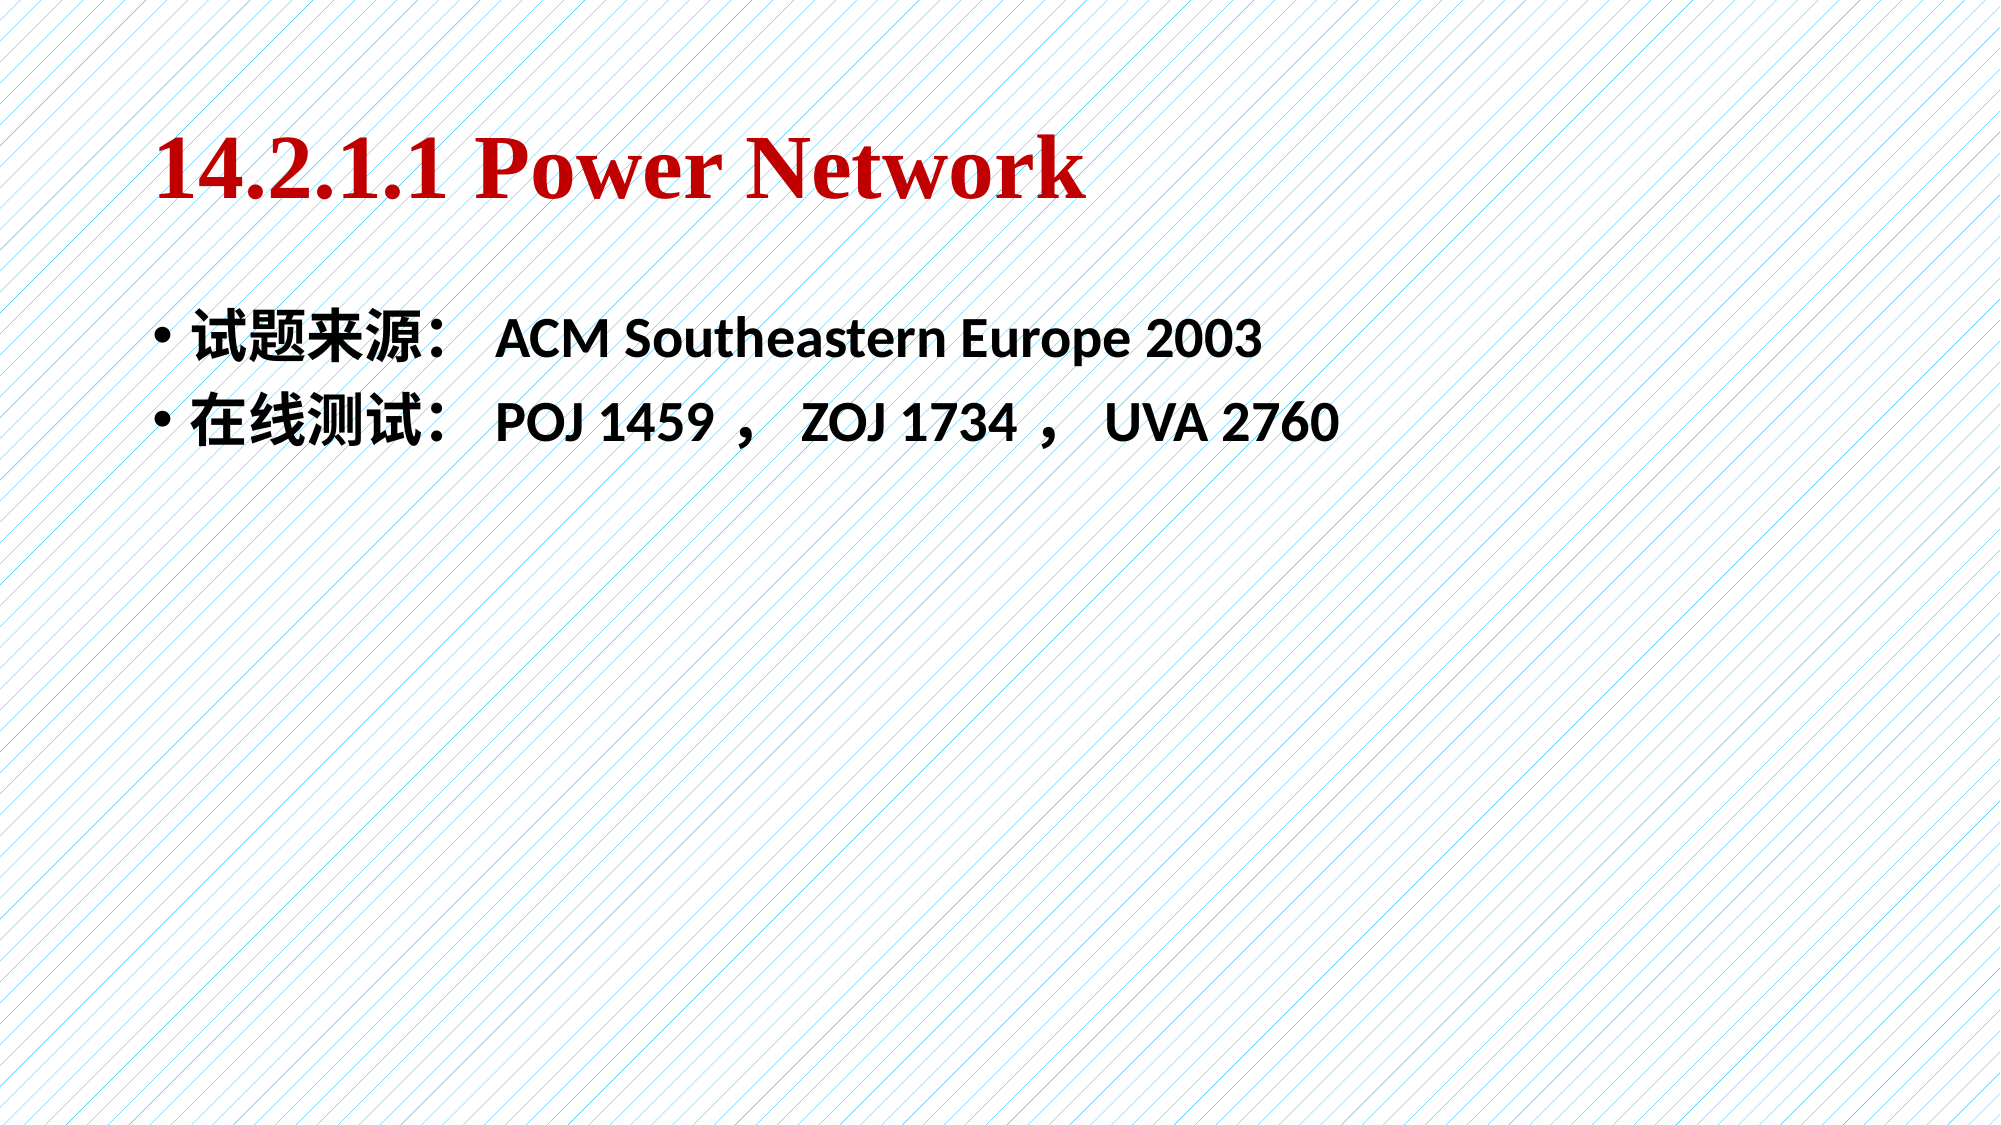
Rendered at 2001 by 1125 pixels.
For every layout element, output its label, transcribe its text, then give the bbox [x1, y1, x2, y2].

picture [1863, 69, 2000, 207]
picture [0, 196, 137, 335]
picture [599, 278, 621, 299]
picture [0, 803, 137, 941]
picture [1686, 278, 1708, 299]
picture [546, 0, 606, 59]
picture [641, 278, 663, 299]
picture [1613, 1014, 1725, 1125]
picture [1832, 278, 1855, 299]
picture [1863, 319, 2000, 458]
picture [1435, 278, 1457, 299]
picture [0, 489, 137, 627]
picture [891, 278, 914, 299]
picture [1466, 1014, 1578, 1125]
picture [233, 1014, 345, 1125]
picture [1811, 278, 1834, 299]
picture [1247, 278, 1269, 299]
picture [1905, 1030, 2000, 1125]
picture [1633, 0, 1693, 59]
picture [1738, 0, 1798, 59]
picture [337, 0, 397, 59]
picture [703, 278, 726, 299]
picture [1351, 278, 1374, 299]
picture [1080, 278, 1102, 299]
picture [1728, 278, 1750, 299]
picture [1863, 361, 2000, 499]
picture [871, 278, 893, 299]
picture [149, 1014, 261, 1125]
picture [902, 1014, 1014, 1125]
picture [1863, 236, 2000, 374]
picture [1863, 257, 2000, 395]
picture [1780, 0, 1840, 59]
picture [1048, 1014, 1160, 1125]
picture [1863, 403, 2000, 541]
picture [1843, 968, 2000, 1125]
picture [295, 0, 355, 59]
picture [1821, 0, 1882, 59]
picture [1236, 1014, 1348, 1125]
picture [1320, 0, 1380, 59]
picture [944, 1014, 1056, 1125]
picture [1194, 0, 1254, 59]
picture [1477, 278, 1499, 299]
picture [1006, 0, 1066, 59]
picture [1853, 152, 2000, 299]
picture [128, 1014, 241, 1125]
picture [1759, 884, 2000, 1125]
picture [233, 0, 293, 59]
picture [1121, 278, 1144, 299]
picture [1184, 278, 1206, 299]
picture [504, 0, 565, 59]
picture [45, 1014, 157, 1125]
picture [1550, 0, 1610, 59]
picture [1863, 508, 2000, 646]
picture [1623, 278, 1645, 299]
picture [421, 1014, 533, 1125]
picture [1592, 1014, 1704, 1125]
picture [139, 278, 161, 299]
picture [1863, 821, 2000, 959]
picture [1320, 1014, 1432, 1125]
picture [452, 278, 475, 299]
picture [985, 1014, 1098, 1125]
picture [1101, 278, 1123, 299]
picture [1863, 340, 2000, 479]
picture [766, 278, 788, 299]
picture [0, 761, 137, 899]
picture [745, 278, 767, 299]
picture [432, 278, 454, 299]
picture [1863, 696, 2000, 834]
picture [0, 719, 137, 857]
picture [202, 278, 224, 299]
picture [1361, 0, 1422, 59]
picture [254, 1014, 366, 1125]
picture [1414, 278, 1436, 299]
picture [0, 0, 63, 63]
picture [1571, 0, 1631, 59]
picture [1602, 278, 1625, 299]
picture [0, 0, 42, 42]
picture [630, 1014, 742, 1125]
picture [1404, 1014, 1516, 1125]
picture [1801, 926, 2000, 1125]
picture [1926, 1051, 2000, 1125]
picture [1268, 278, 1290, 299]
picture [1654, 1014, 1767, 1125]
picture [0, 238, 137, 376]
picture [0, 573, 137, 711]
picture [0, 217, 137, 355]
picture [1947, 1072, 2000, 1125]
picture [494, 278, 517, 299]
picture [0, 364, 137, 502]
picture [1863, 0, 1923, 60]
picture [996, 278, 1018, 299]
picture [212, 0, 272, 59]
picture [1863, 382, 2000, 520]
picture [421, 0, 481, 59]
picture [149, 0, 209, 59]
picture [567, 1014, 680, 1125]
picture [1289, 278, 1311, 299]
picture [923, 1014, 1035, 1125]
picture [1863, 842, 2000, 980]
picture [274, 0, 335, 59]
picture [1445, 0, 1505, 59]
picture [1863, 654, 2000, 792]
picture [1654, 0, 1714, 59]
picture [24, 1012, 137, 1125]
picture [922, 0, 983, 59]
picture [515, 278, 537, 299]
picture [1863, 215, 2000, 353]
picture [1111, 0, 1171, 59]
picture [1424, 0, 1484, 59]
picture [473, 278, 496, 299]
picture [0, 71, 137, 209]
picture [693, 1014, 805, 1125]
picture [1487, 1014, 1599, 1125]
picture [1863, 466, 2000, 604]
picture [1738, 1014, 1850, 1125]
picture [1498, 278, 1520, 299]
picture [0, 385, 137, 523]
picture [1257, 0, 1317, 59]
picture [1863, 110, 2000, 249]
picture [536, 278, 558, 299]
picture [1048, 0, 1108, 59]
picture [296, 1014, 408, 1125]
picture [275, 1014, 387, 1125]
picture [1863, 717, 2000, 855]
picture [578, 278, 600, 299]
picture [0, 656, 137, 795]
picture [1017, 278, 1039, 299]
picture [1863, 988, 2000, 1125]
picture [0, 886, 137, 1024]
picture [1863, 0, 1986, 123]
picture [0, 865, 137, 1004]
picture [107, 1014, 220, 1125]
picture [1508, 0, 1568, 59]
picture [1581, 278, 1604, 299]
picture [264, 278, 287, 299]
picture [0, 0, 188, 188]
picture [1863, 800, 2000, 939]
picture [0, 134, 137, 272]
picture [797, 1014, 909, 1125]
picture [567, 0, 627, 59]
picture [1863, 27, 2000, 165]
picture [985, 0, 1045, 59]
picture [483, 0, 544, 59]
picture [1863, 0, 1944, 81]
picture [0, 907, 137, 1045]
picture [3, 991, 137, 1125]
picture [1800, 0, 1861, 59]
picture [1842, 0, 1903, 59]
picture [829, 278, 851, 299]
picture [776, 0, 836, 59]
picture [1863, 299, 2000, 437]
picture [411, 278, 433, 299]
picture [1278, 0, 1338, 59]
picture [1863, 89, 2000, 228]
picture [1163, 278, 1186, 299]
picture [620, 278, 642, 299]
picture [66, 1014, 178, 1125]
picture [0, 970, 137, 1108]
picture [1403, 0, 1463, 59]
picture [588, 0, 648, 59]
picture [1884, 1009, 2000, 1125]
picture [850, 278, 872, 299]
picture [1529, 0, 1589, 59]
picture [358, 1014, 470, 1125]
picture [1863, 549, 2000, 688]
picture [1644, 278, 1666, 299]
picture [86, 1014, 199, 1125]
picture [1863, 591, 2000, 729]
picture [0, 322, 137, 460]
picture [1717, 0, 1777, 59]
picture [0, 0, 105, 105]
picture [1863, 779, 2000, 918]
picture [1560, 278, 1583, 299]
picture [1090, 0, 1150, 59]
picture [0, 259, 137, 397]
picture [1152, 0, 1213, 59]
picture [692, 0, 753, 59]
picture [160, 278, 182, 299]
picture [1863, 173, 2000, 311]
picture [1215, 1014, 1328, 1125]
picture [0, 928, 137, 1066]
picture [0, 552, 137, 690]
picture [1174, 1014, 1286, 1125]
picture [316, 1014, 429, 1125]
picture [839, 1014, 951, 1125]
picture [975, 278, 997, 299]
picture [0, 278, 140, 418]
picture [0, 0, 126, 126]
picture [1153, 1014, 1265, 1125]
picture [1038, 278, 1060, 299]
picture [0, 0, 146, 146]
picture [713, 0, 774, 59]
picture [243, 278, 266, 299]
picture [0, 782, 137, 920]
picture [253, 0, 314, 59]
picture [1863, 445, 2000, 583]
picture [400, 1014, 512, 1125]
picture [1111, 1014, 1223, 1125]
picture [0, 426, 137, 565]
picture [1863, 612, 2000, 750]
picture [808, 278, 830, 299]
picture [0, 301, 137, 439]
picture [1863, 48, 2000, 186]
picture [1331, 278, 1353, 299]
picture [525, 1014, 638, 1125]
picture [379, 0, 439, 59]
picture [1863, 6, 2000, 144]
picture [1519, 278, 1541, 299]
picture [0, 468, 137, 606]
picture [358, 0, 418, 59]
picture [1749, 278, 1771, 299]
picture [1675, 1014, 1788, 1125]
picture [170, 1014, 282, 1125]
title 14.2.1.1 Power Network [137, 59, 1863, 278]
picture [1863, 758, 2000, 897]
picture [755, 0, 815, 59]
picture [1863, 675, 2000, 813]
picture [1863, 570, 2000, 709]
picture [1863, 131, 2000, 270]
picture [1194, 1014, 1307, 1125]
picture [735, 1014, 847, 1125]
picture [1508, 1014, 1620, 1125]
picture [191, 0, 251, 59]
picture [1090, 1014, 1202, 1125]
picture [505, 1014, 617, 1125]
picture [1863, 278, 2000, 416]
picture [379, 1014, 491, 1125]
picture [724, 278, 747, 299]
picture [1529, 1014, 1641, 1125]
picture [965, 1014, 1077, 1125]
picture [316, 0, 376, 59]
picture [1696, 0, 1756, 59]
picture [1027, 0, 1087, 59]
picture [1132, 1014, 1244, 1125]
picture [1257, 1014, 1369, 1125]
picture [933, 278, 956, 299]
picture [327, 278, 349, 299]
picture [881, 1014, 993, 1125]
picture [1341, 0, 1401, 59]
picture [1466, 0, 1526, 59]
picture [0, 343, 137, 481]
picture [734, 0, 795, 59]
picture [1487, 0, 1547, 59]
picture [672, 0, 732, 59]
picture [672, 1014, 784, 1125]
picture [1382, 0, 1443, 59]
picture [1822, 947, 2000, 1125]
picture [1299, 0, 1359, 59]
picture [609, 0, 669, 59]
picture [1665, 278, 1687, 299]
picture [1059, 278, 1081, 299]
picture [1341, 1014, 1453, 1125]
picture [390, 278, 412, 299]
picture [1591, 0, 1652, 59]
picture [525, 0, 585, 59]
picture [1675, 0, 1735, 59]
picture [0, 113, 137, 251]
picture [0, 175, 137, 314]
picture [0, 447, 137, 585]
picture [818, 0, 878, 59]
picture [1550, 1014, 1662, 1125]
picture [191, 1014, 303, 1125]
picture [1696, 1014, 1808, 1125]
picture [1069, 0, 1129, 59]
picture [954, 278, 977, 299]
picture [1770, 278, 1792, 299]
picture [0, 92, 137, 230]
list 试题来源：ACM Southeastern Europe 2003 在线测试：POJ 1459，ZOJ 1734，UVA 2760 [137, 299, 1863, 1014]
picture [1131, 0, 1192, 59]
picture [755, 1014, 868, 1125]
picture [0, 594, 137, 732]
picture [0, 0, 167, 167]
picture [1310, 278, 1332, 299]
picture [1790, 278, 1813, 299]
picture [285, 278, 308, 299]
picture [400, 0, 460, 59]
picture [0, 614, 137, 753]
picture [0, 0, 84, 84]
picture [1226, 278, 1248, 299]
picture [1612, 0, 1673, 59]
picture [463, 1014, 575, 1125]
picture [1069, 1014, 1181, 1125]
picture [0, 698, 137, 836]
picture [1278, 1014, 1390, 1125]
picture [1456, 278, 1478, 299]
picture [881, 0, 941, 59]
picture [1863, 487, 2000, 625]
picture [860, 1014, 972, 1125]
picture [0, 0, 21, 21]
picture [1707, 278, 1729, 299]
picture [630, 0, 690, 59]
picture [306, 278, 328, 299]
picture [797, 0, 857, 59]
picture [1863, 863, 2000, 1001]
picture [1424, 1014, 1537, 1125]
picture [181, 278, 203, 299]
picture [1759, 0, 1819, 59]
picture [714, 1014, 826, 1125]
picture [1142, 278, 1165, 299]
picture [1863, 738, 2000, 876]
picture [0, 844, 137, 983]
picture [1717, 1014, 1829, 1125]
picture [839, 0, 899, 59]
picture [484, 1014, 596, 1125]
picture [442, 1014, 554, 1125]
picture [1372, 278, 1395, 299]
picture [1205, 278, 1227, 299]
picture [588, 1014, 700, 1125]
picture [1863, 529, 2000, 667]
picture [1863, 424, 2000, 562]
picture [1968, 1093, 2000, 1125]
picture [943, 0, 1004, 59]
picture [546, 1014, 659, 1125]
picture [1445, 1014, 1558, 1125]
picture [212, 1014, 324, 1125]
picture [1299, 1014, 1411, 1125]
picture [442, 0, 502, 59]
picture [1989, 1114, 2000, 1125]
picture [0, 635, 137, 774]
picture [1780, 905, 2000, 1125]
picture [912, 278, 935, 299]
picture [609, 1014, 721, 1125]
picture [0, 510, 137, 648]
picture [0, 531, 137, 669]
picture [1383, 1014, 1495, 1125]
picture [337, 1014, 450, 1125]
picture [651, 0, 711, 59]
picture [1215, 0, 1275, 59]
picture [170, 0, 230, 59]
picture [1236, 0, 1296, 59]
picture [1540, 278, 1562, 299]
picture [1863, 0, 1965, 102]
picture [682, 278, 705, 299]
picture [557, 278, 579, 299]
picture [0, 740, 137, 878]
picture [1006, 1014, 1119, 1125]
picture [1173, 0, 1234, 59]
picture [1027, 1014, 1139, 1125]
picture [1362, 1014, 1474, 1125]
picture [0, 824, 137, 962]
picture [787, 278, 809, 299]
picture [0, 949, 137, 1087]
picture [0, 155, 137, 293]
picture [1633, 1014, 1746, 1125]
picture [348, 278, 370, 299]
picture [0, 677, 137, 815]
picture [964, 0, 1024, 59]
picture [1863, 633, 2000, 771]
picture [776, 1014, 889, 1125]
picture [0, 405, 137, 544]
picture [1393, 278, 1416, 299]
picture [860, 0, 920, 59]
picture [651, 1014, 763, 1125]
picture [662, 278, 684, 299]
picture [463, 0, 523, 59]
picture [1571, 1014, 1683, 1125]
picture [818, 1014, 930, 1125]
picture [223, 278, 245, 299]
picture [1863, 194, 2000, 332]
picture [902, 0, 962, 59]
picture [369, 278, 391, 299]
